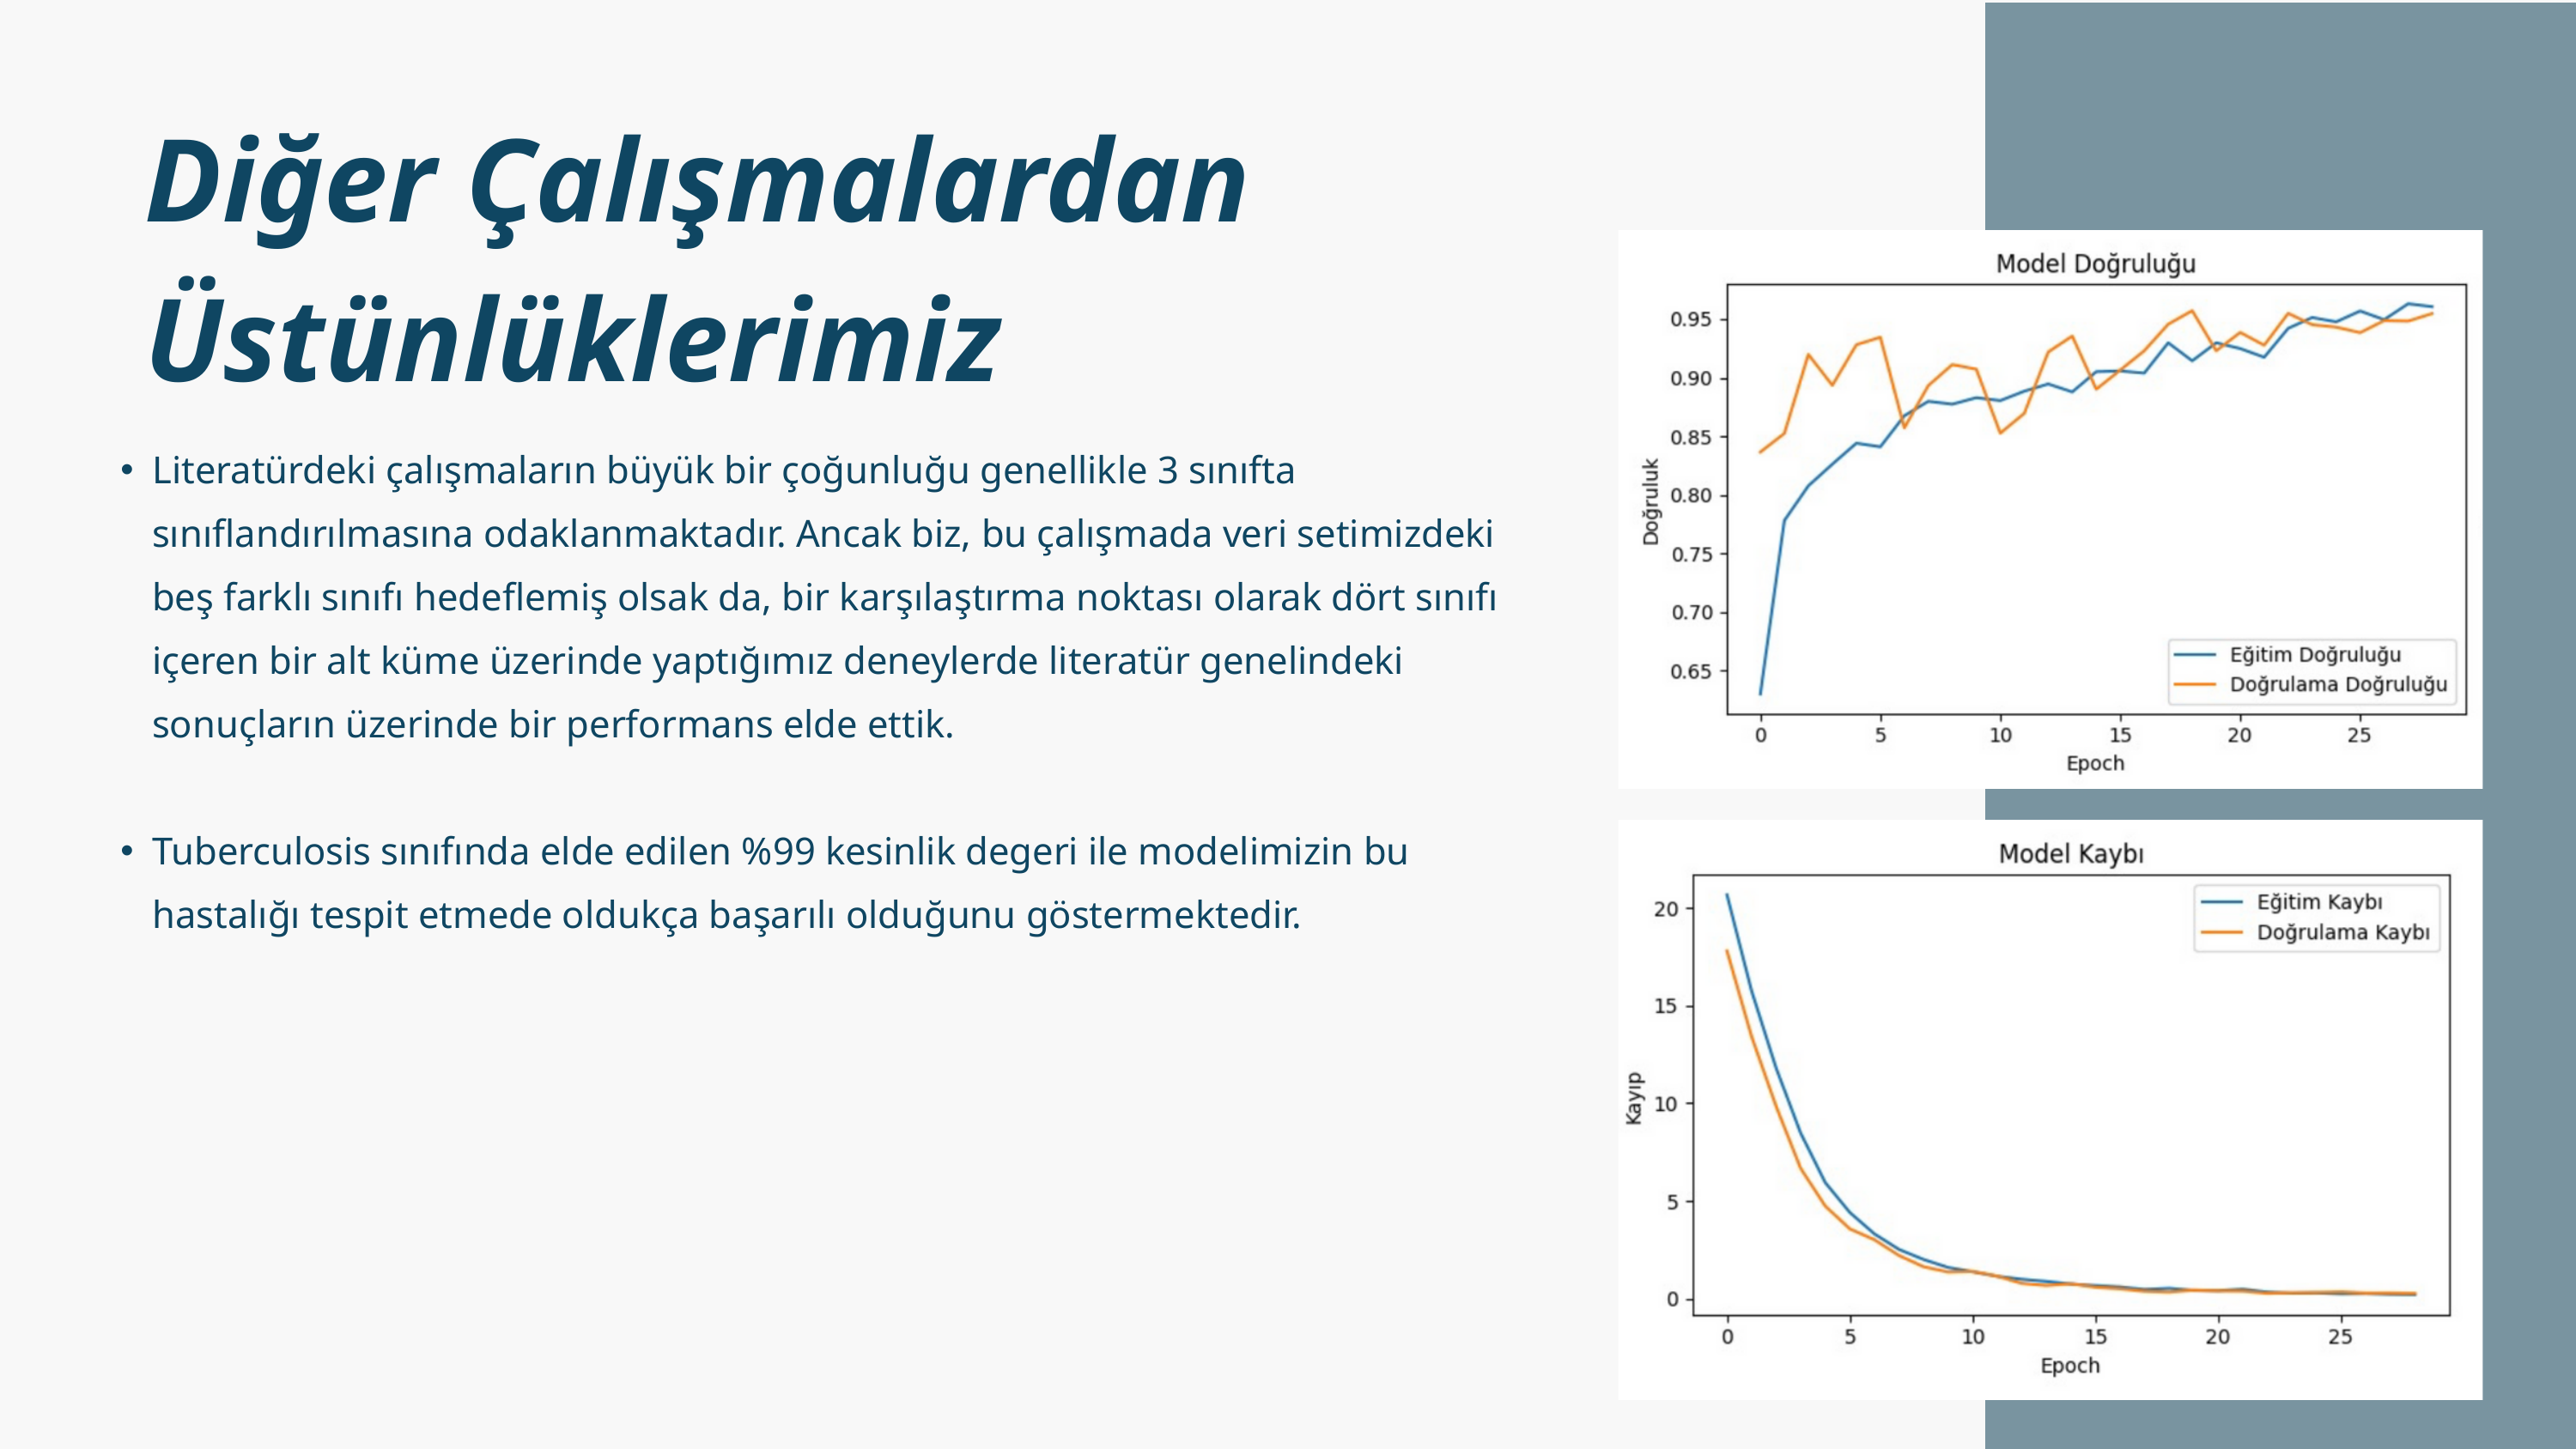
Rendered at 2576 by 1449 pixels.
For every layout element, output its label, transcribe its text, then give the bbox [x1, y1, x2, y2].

text_box [1618, 820, 1981, 1400]
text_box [1984, 2, 2576, 1449]
text_box Diğer Çalışmalardan Üstünlüklerimiz [144, 84, 1778, 405]
text_box Literatürdeki çalışmaların büyük bir çoğunluğu genellikle 3 sınıfta sınıflandırılmasına odaklanmaktadır. Ancak biz, bu çalışmada veri setimizdeki beş farklı sınıfı hedeflemiş olsak da, bir karşılaştırma noktası olarak dört sınıfı içeren bir alt küme üzerinde yaptığımız deneylerde literatür genelindeki sonuçların üzerinde bir performans elde ettik. Tuberculosis sınıfında elde edilen %99 kesinlik degeri ile modelimizin bu hastalığı tespit etmede oldukça başarılı olduğunu göstermektedir. [88, 364, 1506, 1000]
text_box [1618, 230, 1981, 789]
